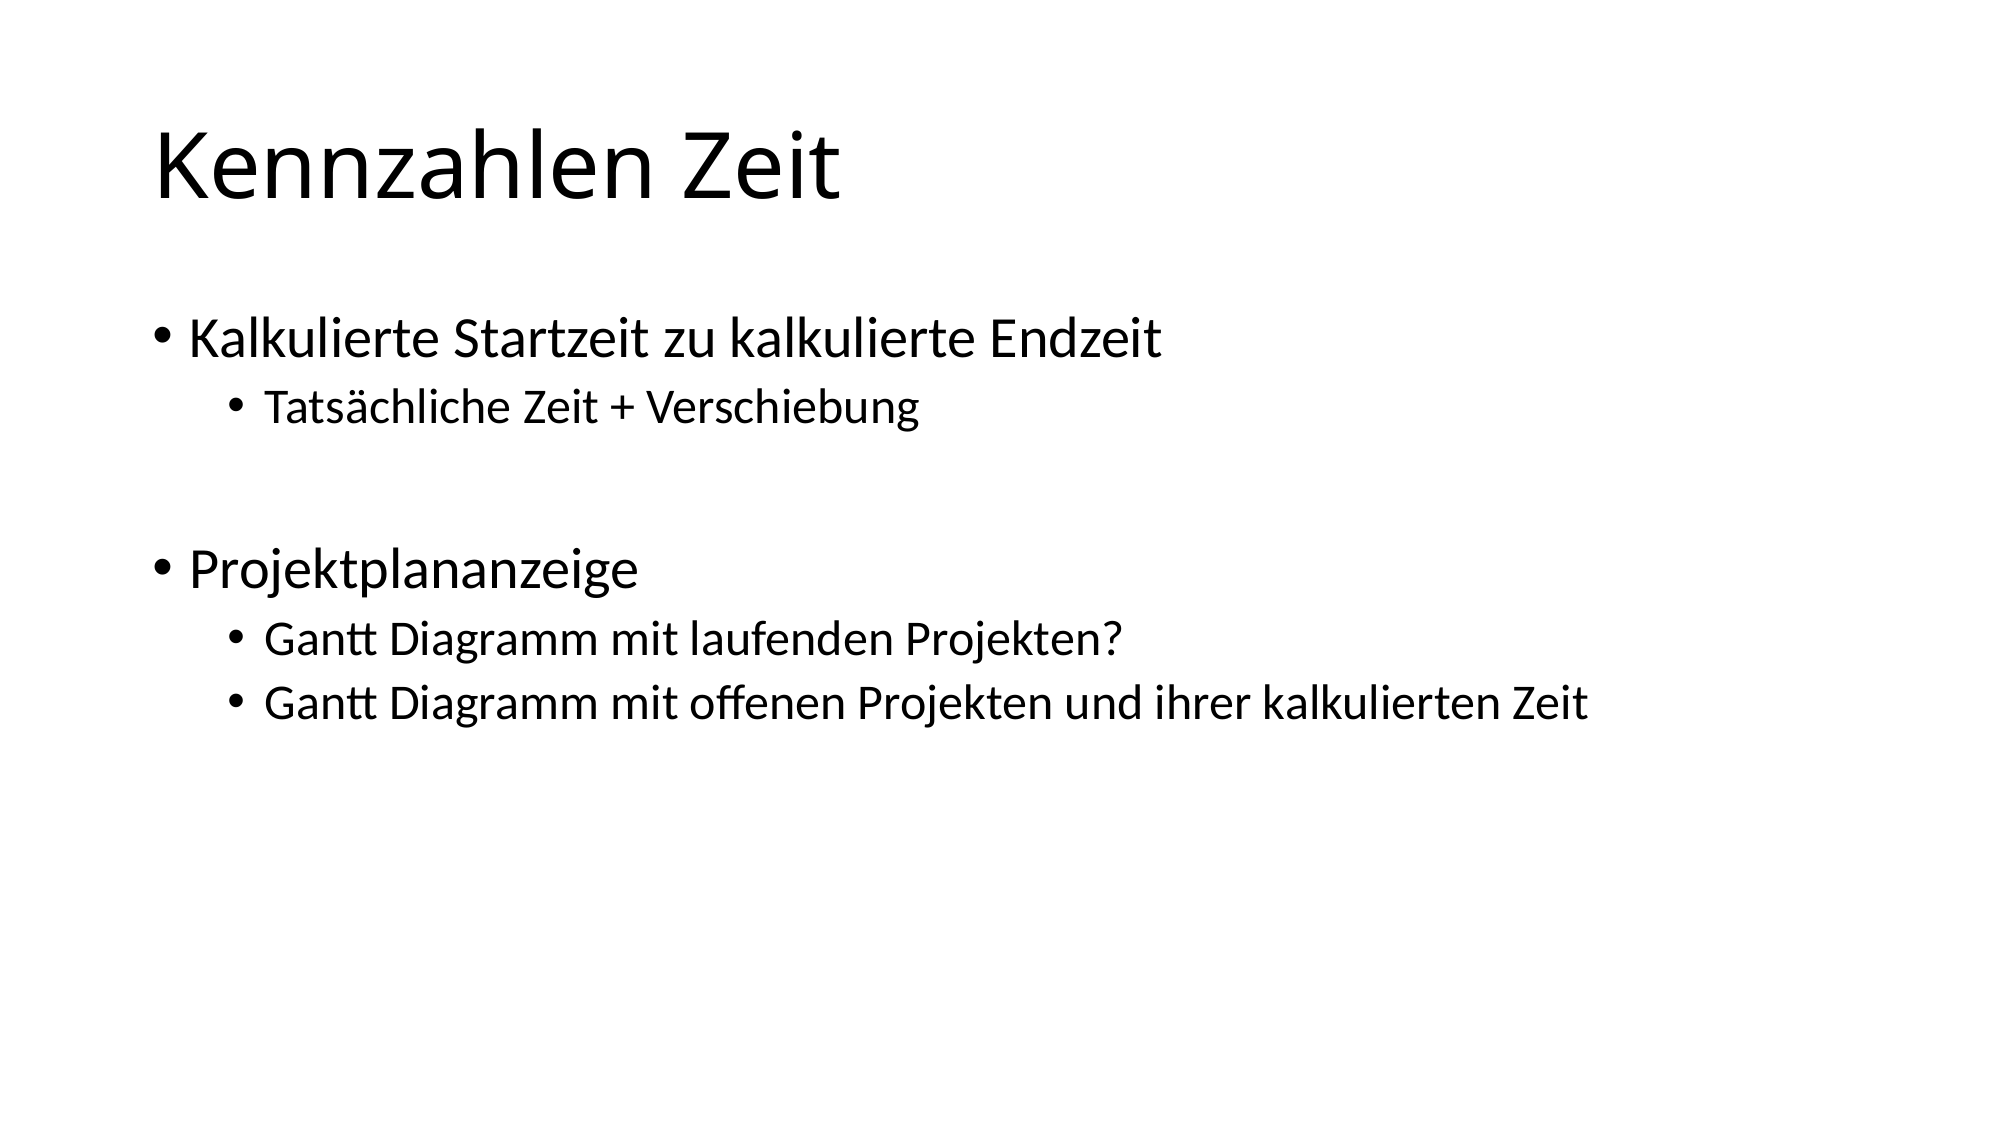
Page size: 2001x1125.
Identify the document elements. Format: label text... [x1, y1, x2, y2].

title Kennzahlen Zeit [137, 59, 1863, 278]
list Kalkulierte Startzeit zu kalkulierte Endzeit Tatsächliche Zeit + Verschiebung Projektplananzeige Gantt Diagramm mit laufenden Projekten? Gantt Diagramm mit offenen Projekten und ihrer kalkulierten Zeit [137, 299, 1863, 1014]
